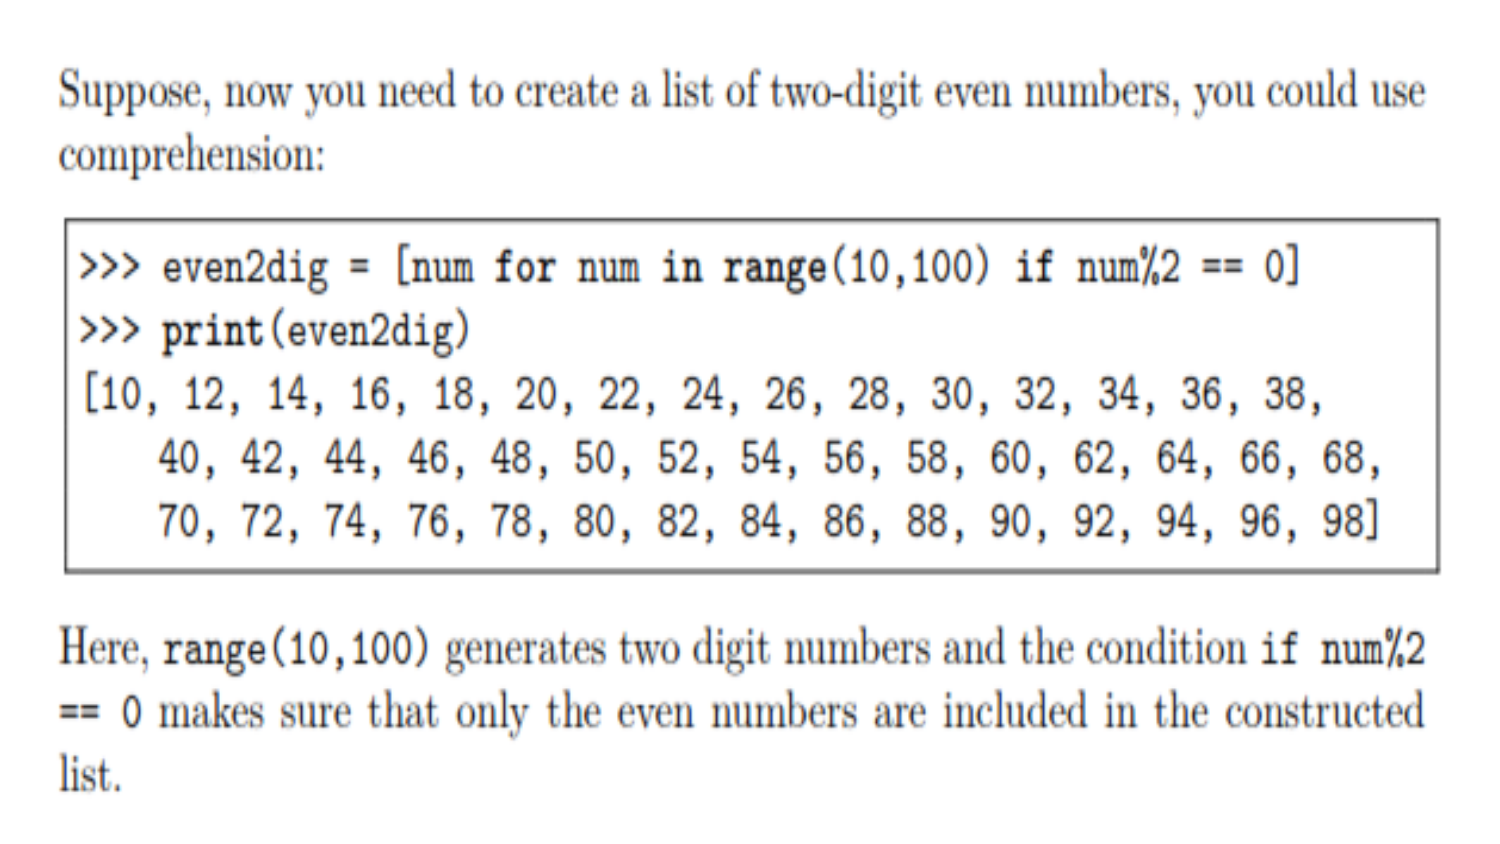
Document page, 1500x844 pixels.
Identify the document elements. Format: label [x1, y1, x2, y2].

picture [22, 28, 1471, 808]
